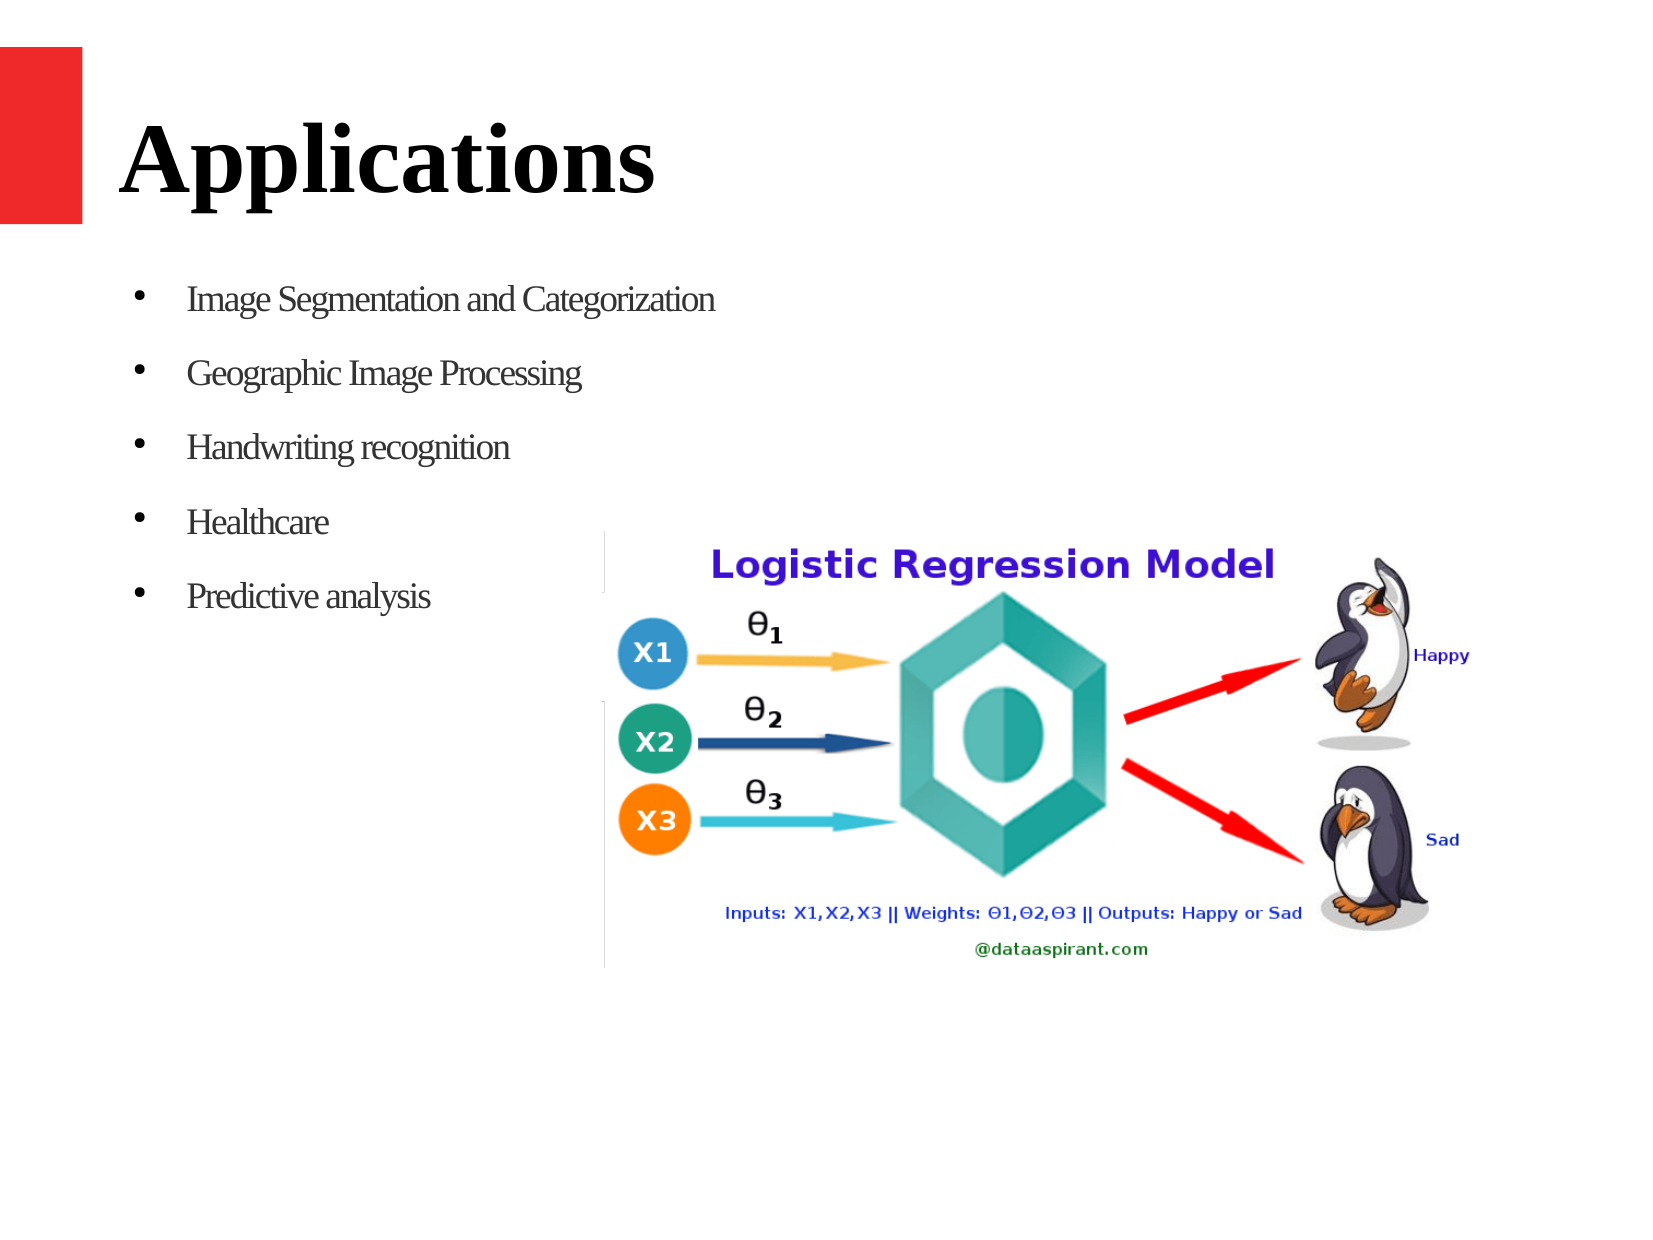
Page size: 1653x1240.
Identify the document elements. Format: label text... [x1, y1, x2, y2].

text_box Applications [118, 92, 1571, 213]
text_box Image Segmentation and Categorization Geographic Image Processing Handwriting recognition Healthcare Predictive analysis [115, 274, 1533, 1018]
picture [602, 531, 1476, 968]
